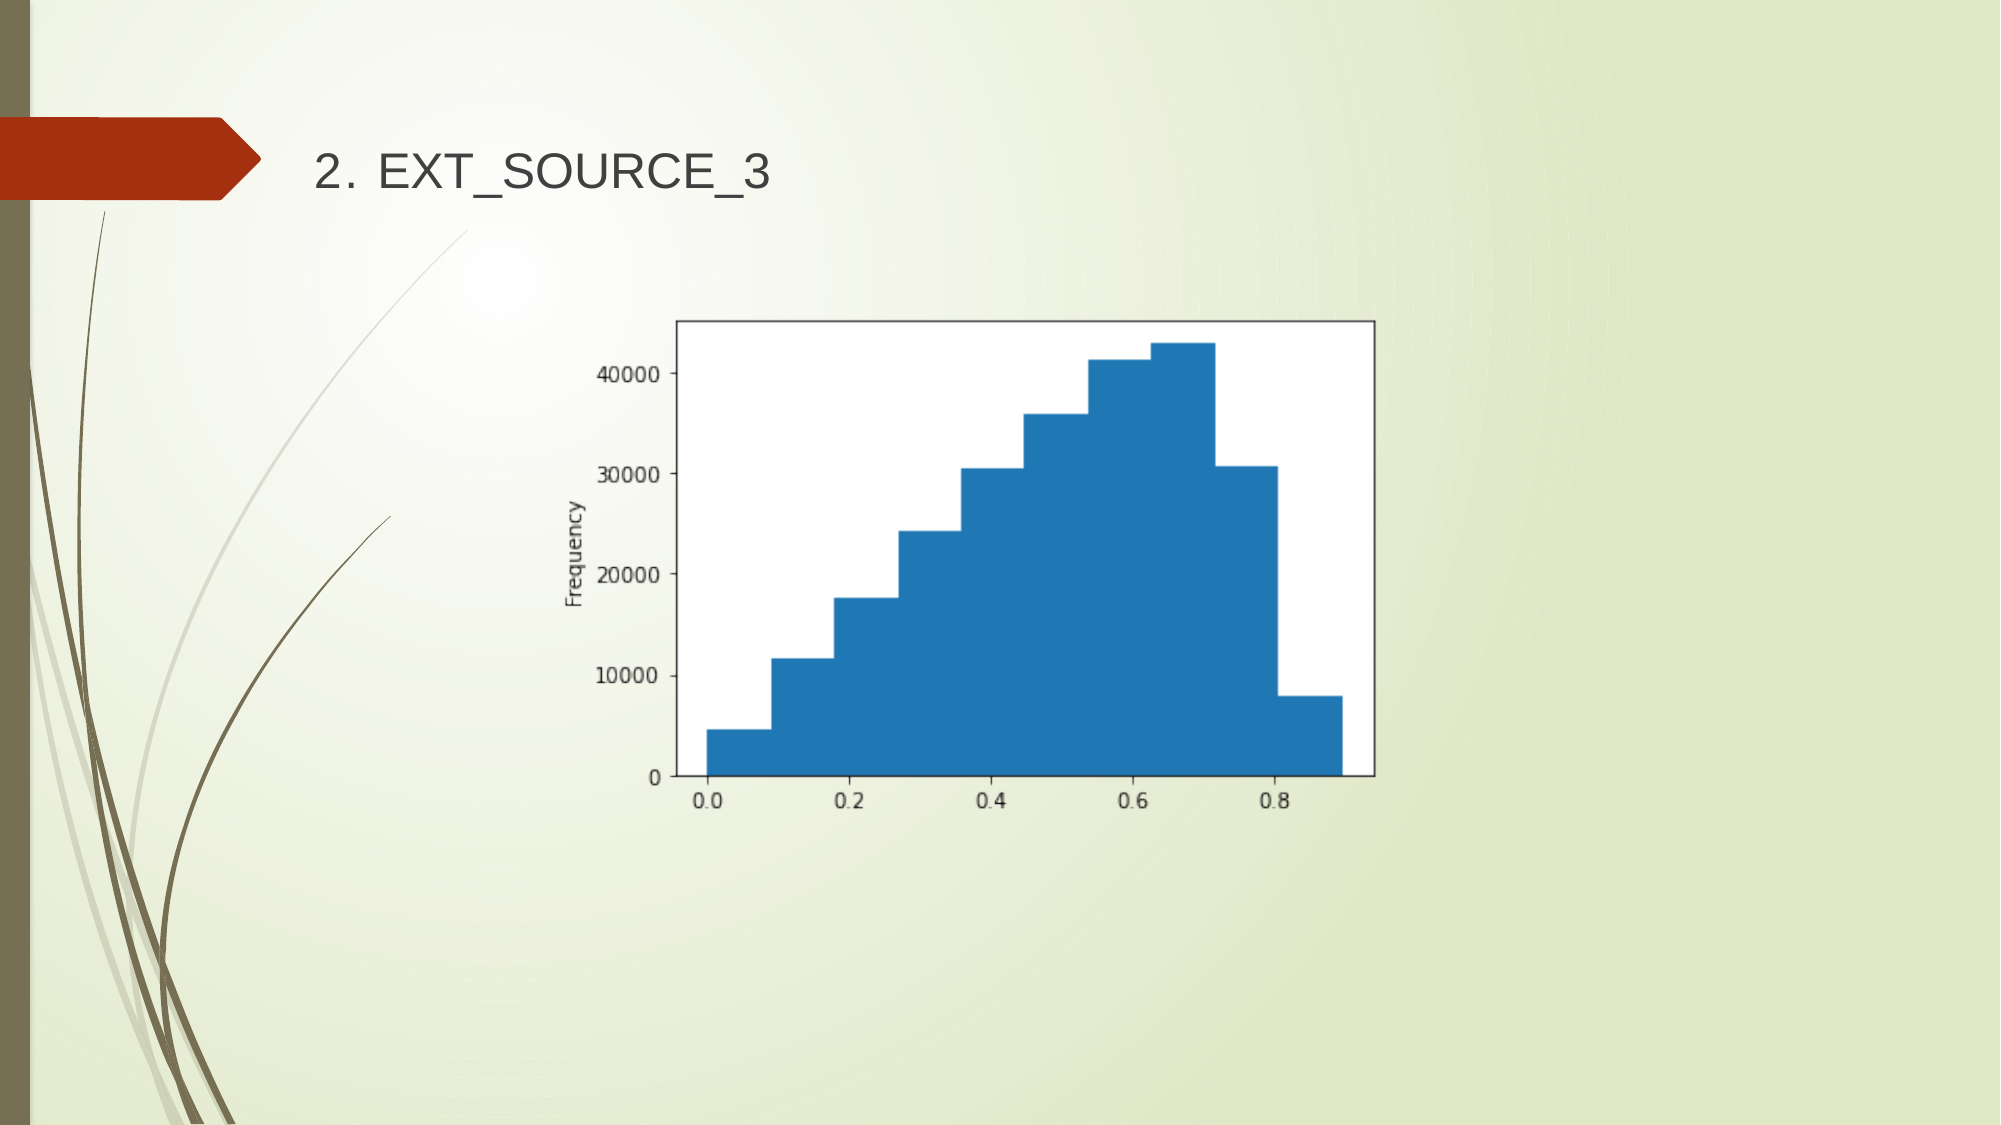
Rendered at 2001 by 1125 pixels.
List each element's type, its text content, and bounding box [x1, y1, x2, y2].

picture [550, 308, 1389, 826]
text_box 2. EXT_SOURCE_3 [298, 131, 843, 267]
